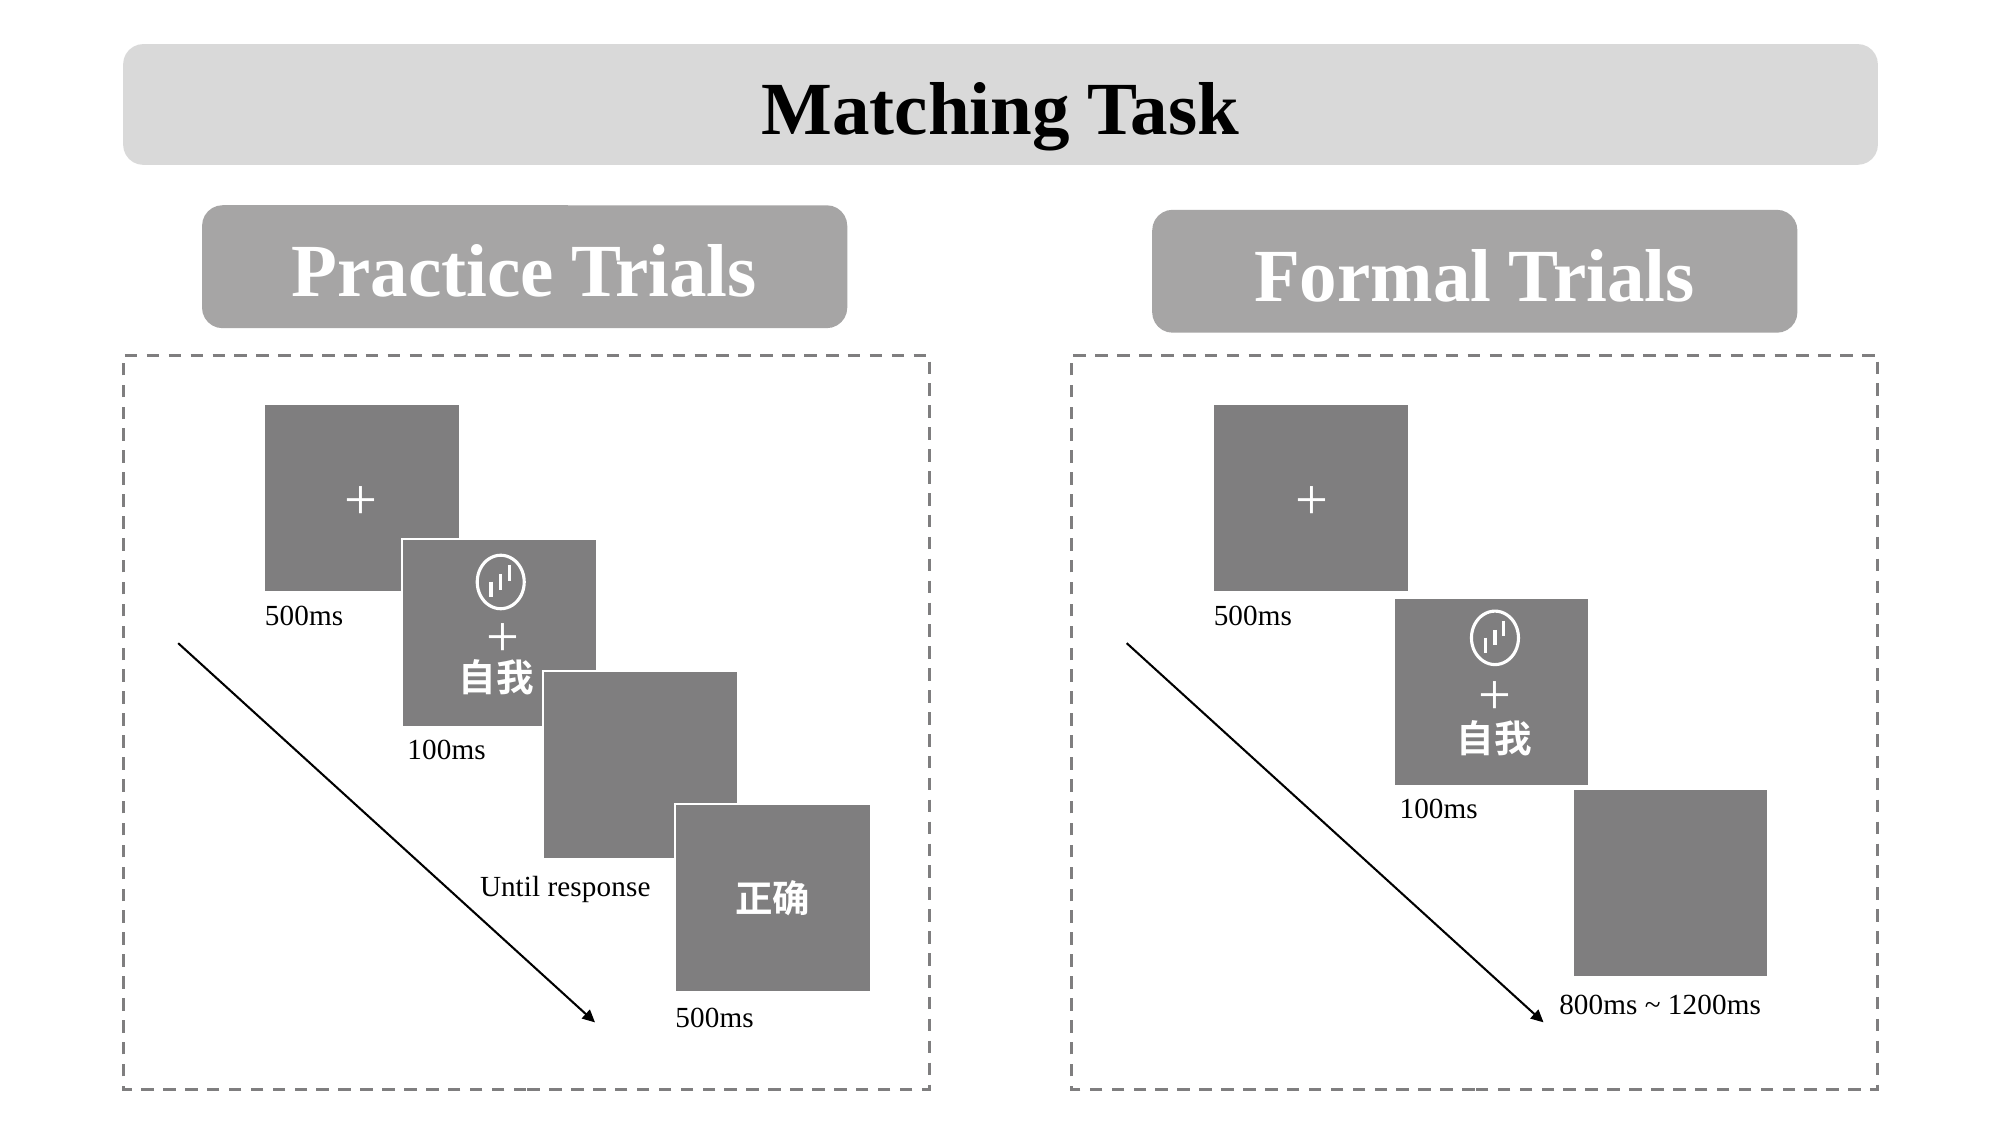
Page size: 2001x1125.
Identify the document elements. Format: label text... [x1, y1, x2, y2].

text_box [1198, 404, 1409, 640]
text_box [123, 355, 930, 1090]
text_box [1544, 789, 1780, 1029]
text_box Formal Trials [1151, 208, 1799, 334]
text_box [477, 555, 525, 609]
text_box Matching Task [122, 43, 1879, 166]
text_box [1126, 643, 1544, 1023]
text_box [1384, 598, 1590, 789]
text_box [1071, 354, 1879, 1091]
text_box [1471, 611, 1519, 665]
text_box Practice Trials [200, 204, 849, 330]
